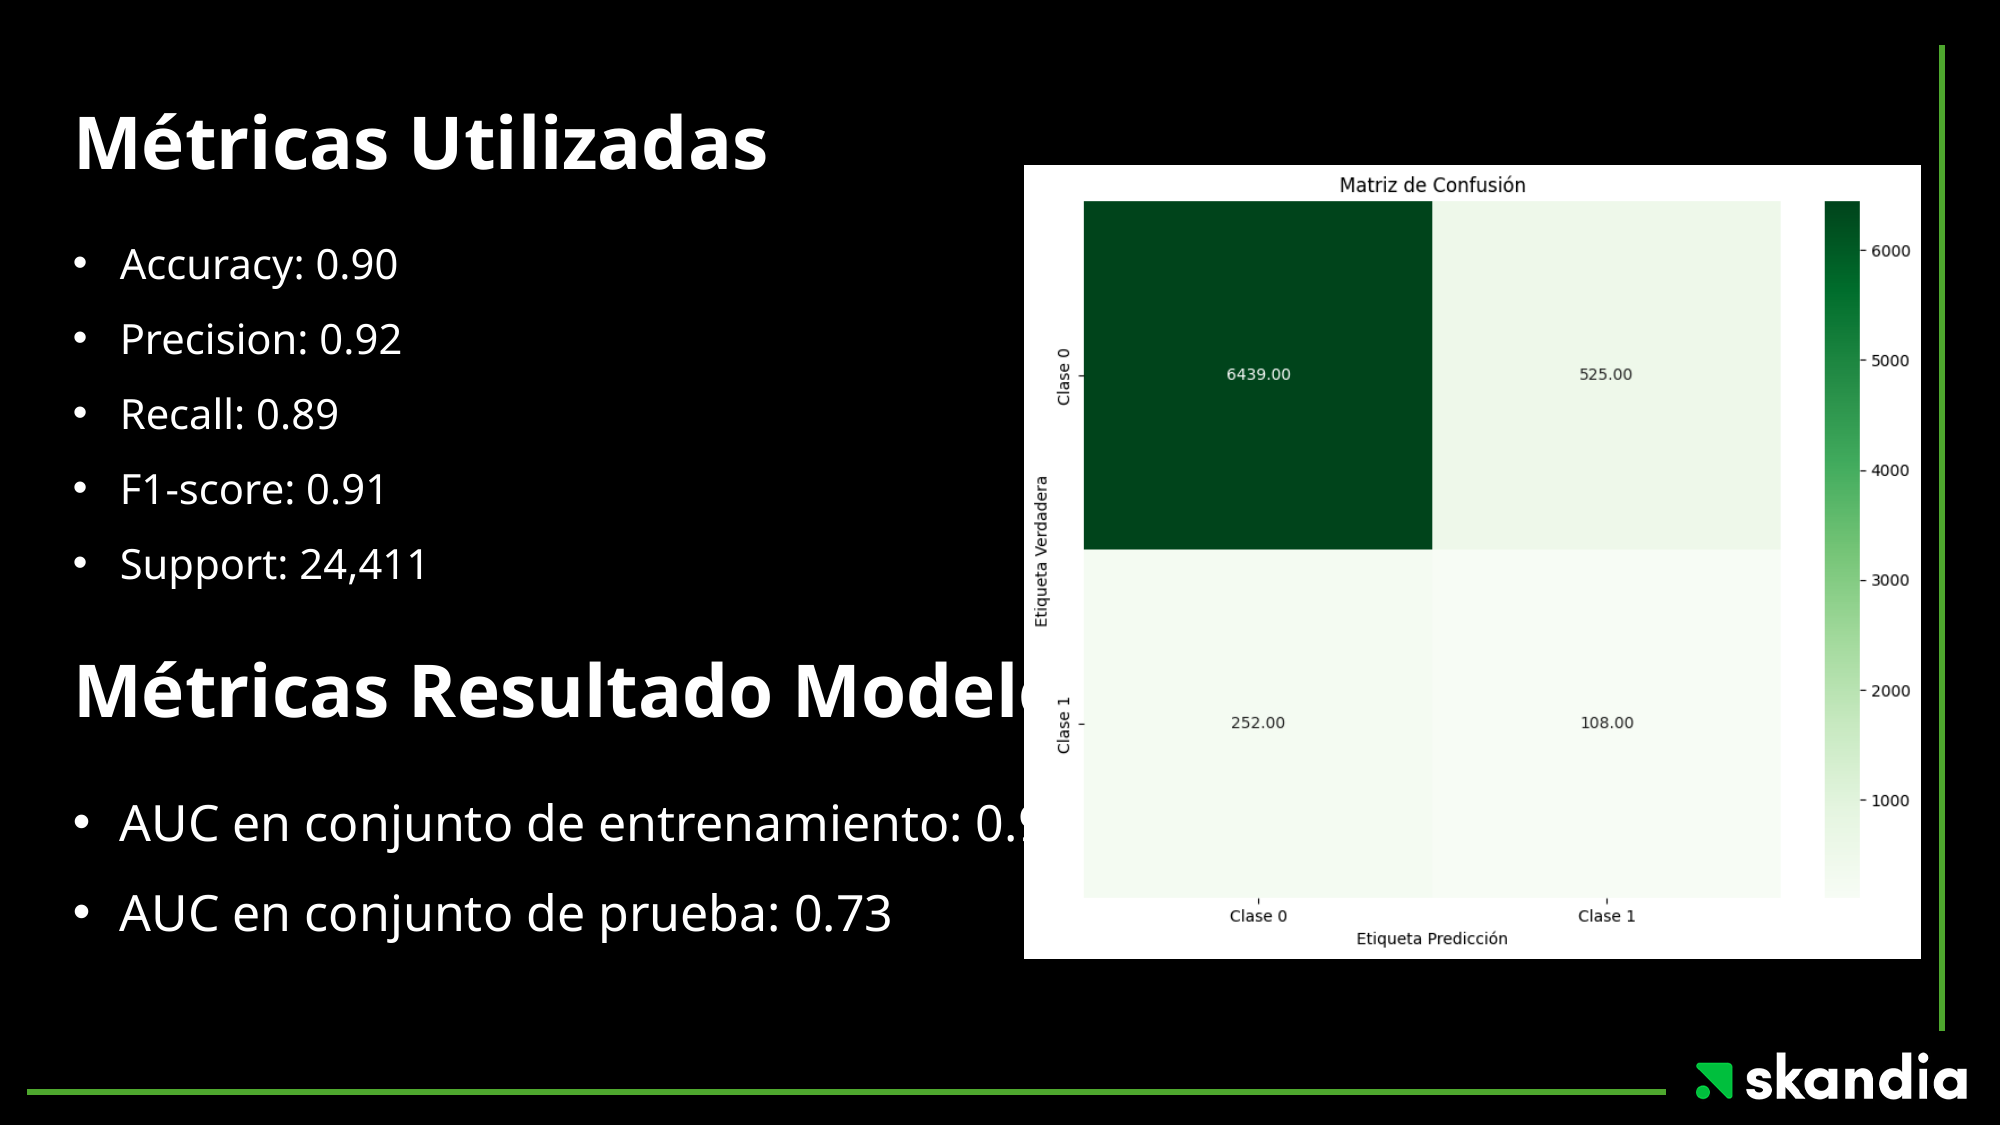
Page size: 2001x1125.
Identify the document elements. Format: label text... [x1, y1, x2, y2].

text_box Accuracy: 0.90 Precision: 0.92 Recall: 0.89 F1-score: 0.91 Support: 24,411 [58, 205, 1023, 595]
picture [1023, 165, 1921, 960]
text_box Métricas Resultado Modelo [58, 635, 1023, 753]
text_box AUC en conjunto de entrenamiento: 0.99 AUC en conjunto de prueba: 0.73 [58, 753, 1023, 949]
picture [1685, 1044, 1986, 1112]
text_box Métricas Utilizadas [58, 87, 1396, 204]
